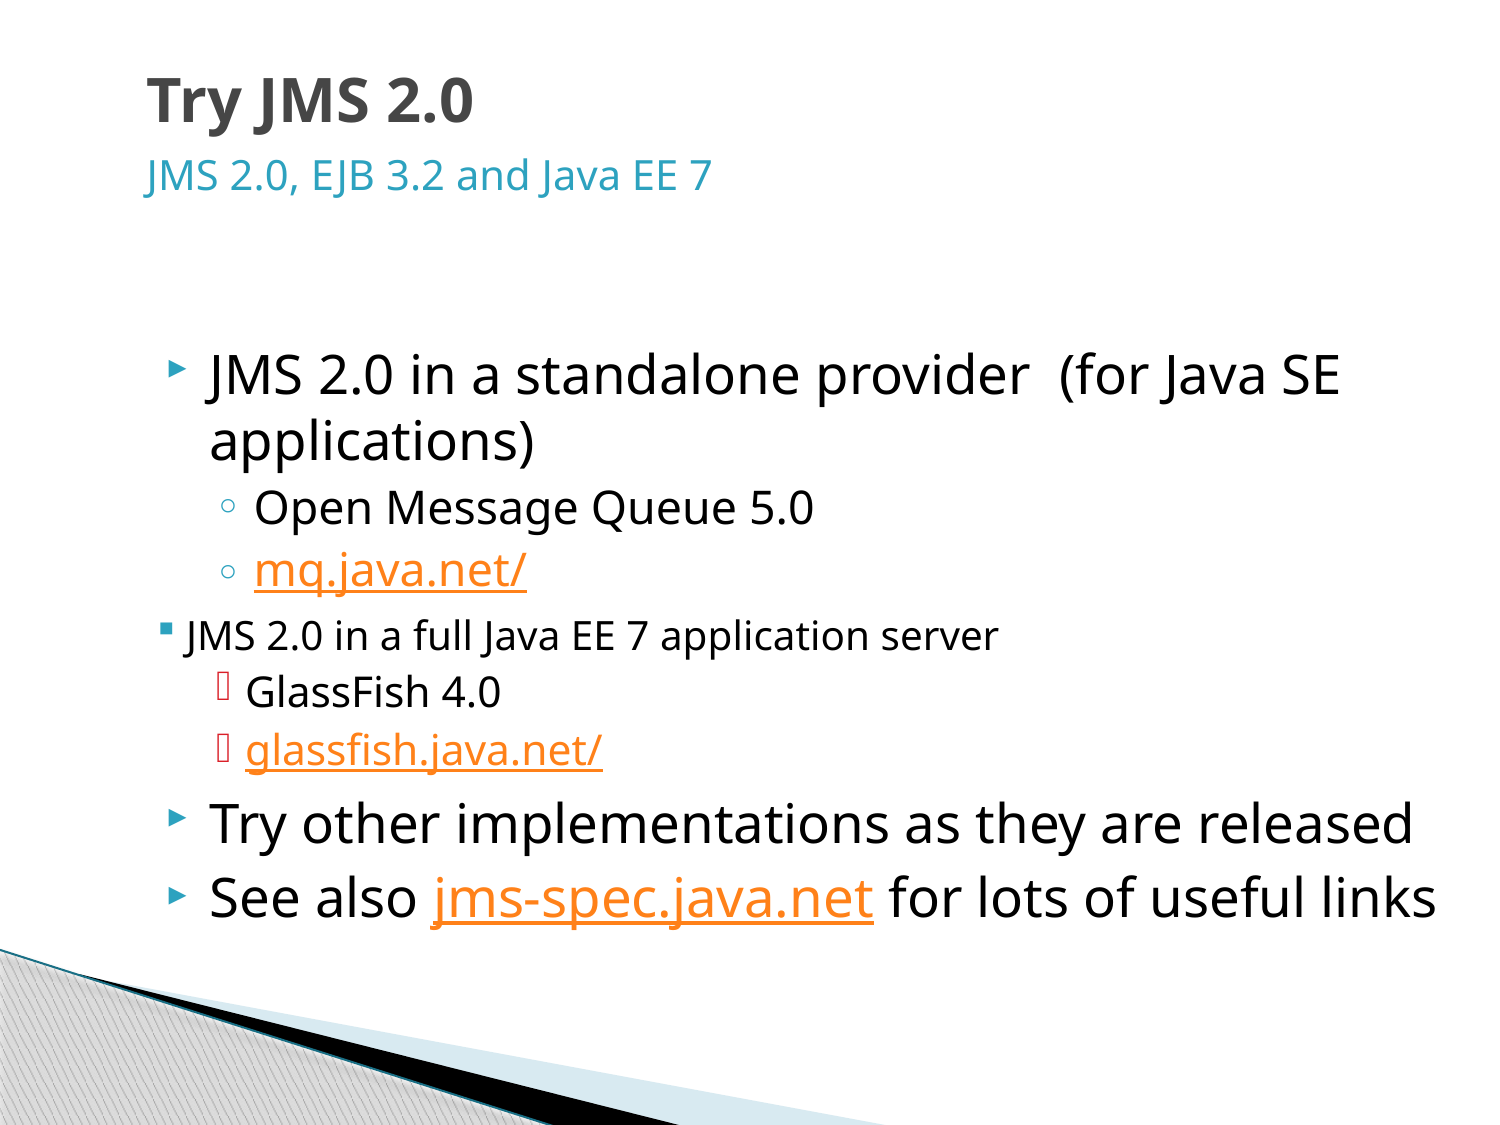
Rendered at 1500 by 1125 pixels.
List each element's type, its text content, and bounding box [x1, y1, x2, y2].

title Try JMS 2.0 [131, 53, 1482, 141]
list JMS 2.0 in a standalone provider (for Java SE applications) Open Message Queue 5.0 mq.java.net/ JMS 2.0 in a full Java EE 7 application server GlassFish 4.0 glassfish.java.net/ Try other implementations as they are released See also jms-spec.java.net for lots of useful links [131, 332, 1482, 1003]
list JMS 2.0, EJB 3.2 and Java EE 7 [131, 141, 1482, 209]
